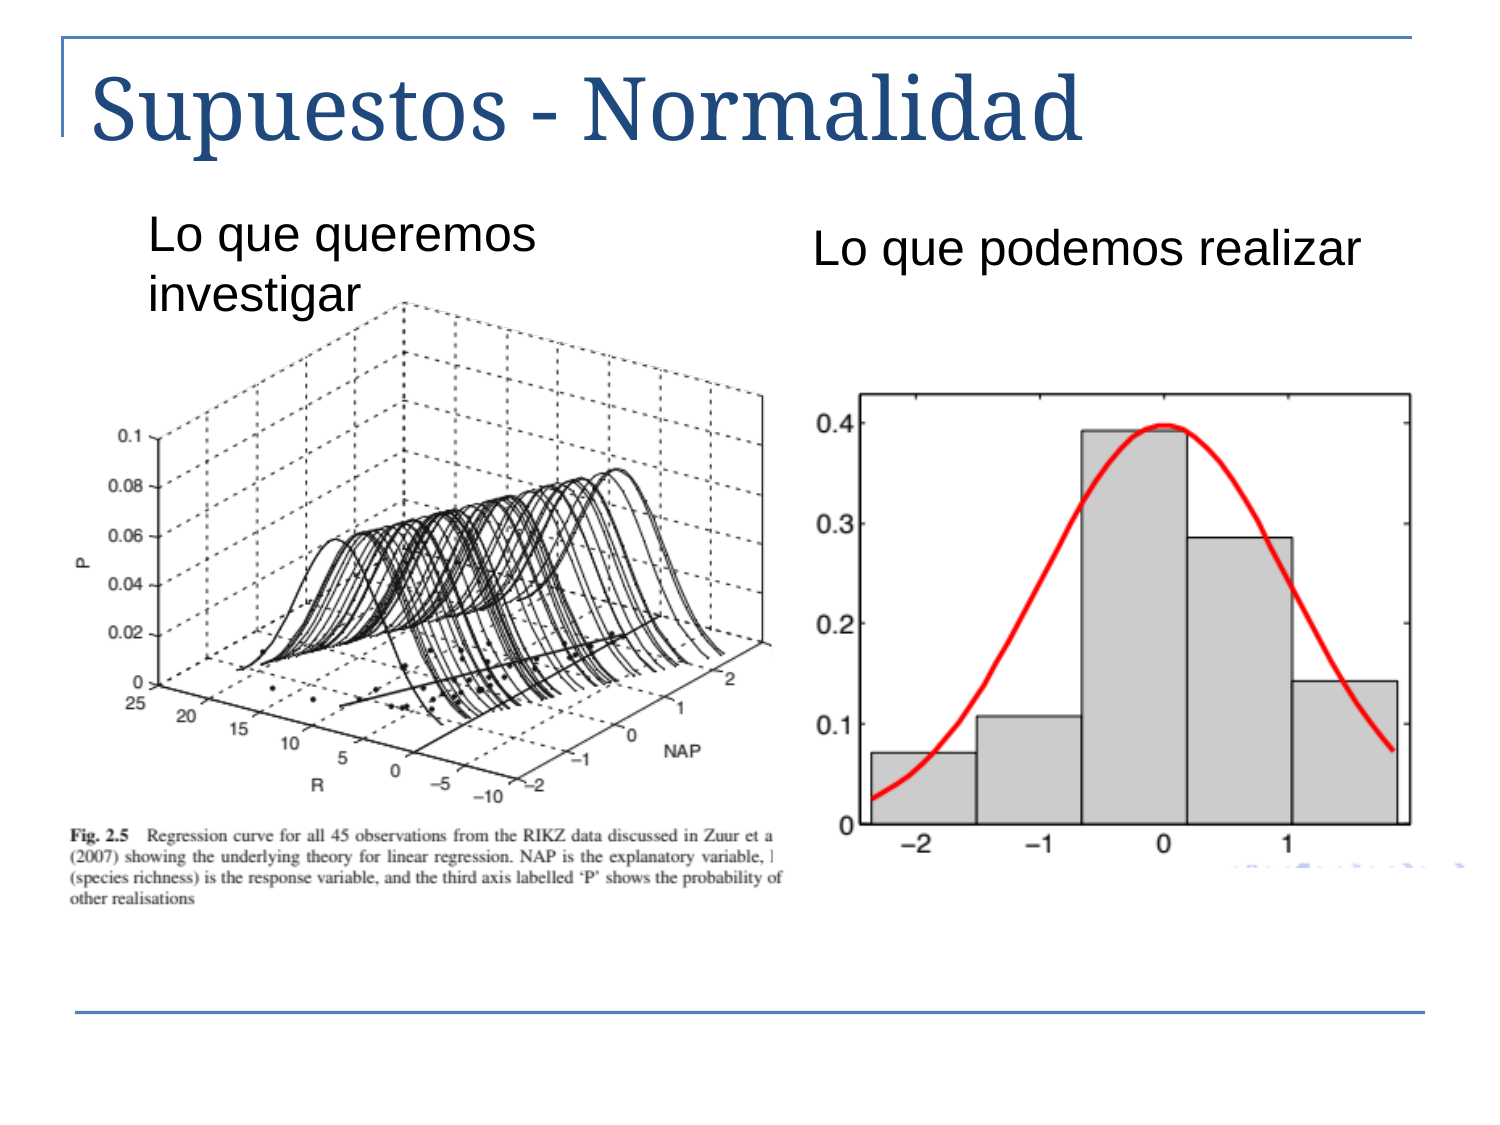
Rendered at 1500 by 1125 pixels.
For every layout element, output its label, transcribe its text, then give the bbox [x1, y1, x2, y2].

text_box Lo que queremos investigar [133, 193, 692, 285]
text_box Lo que podemos realizar [797, 208, 1438, 284]
title Supuestos - Normalidad [75, 45, 1425, 233]
picture [42, 286, 1473, 932]
